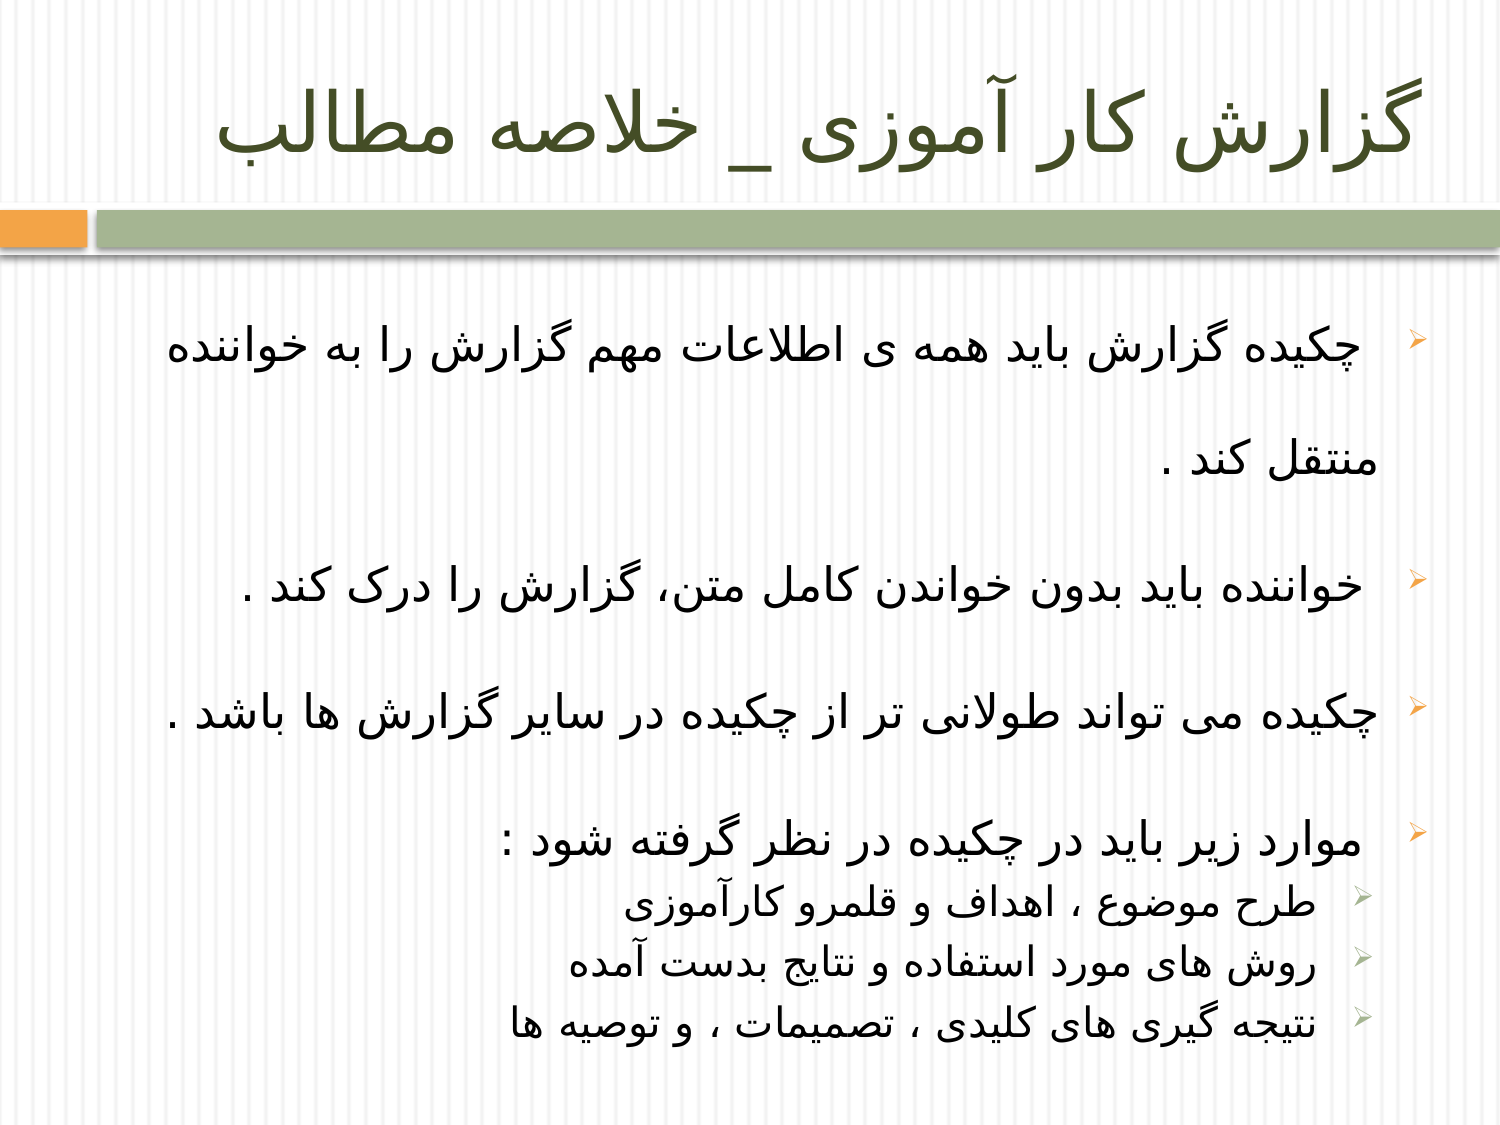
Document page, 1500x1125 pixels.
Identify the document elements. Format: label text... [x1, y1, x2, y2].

title گزارش کار آموزی _ خلاصه مطالب [100, 37, 1438, 200]
list چکیده گزارش باید همه ی اطلاعات مهم گزارش را به خواننده منتقل کند . خواننده باید بدون خواندن کامل متن، گزارش را درک کند . چکیده می تواند طولانی تر از چکیده در سایر گزارش ها باشد . موارد زیر باید در چکیده در نظر گرفته شود : طرح موضوع ، اهداف و قلمرو کارآموزی روش های مورد استفاده و نتایج بدست آمده نتیجه گیری های کلیدی ، تصمیمات ، و توصیه ها [41, 249, 1442, 1063]
